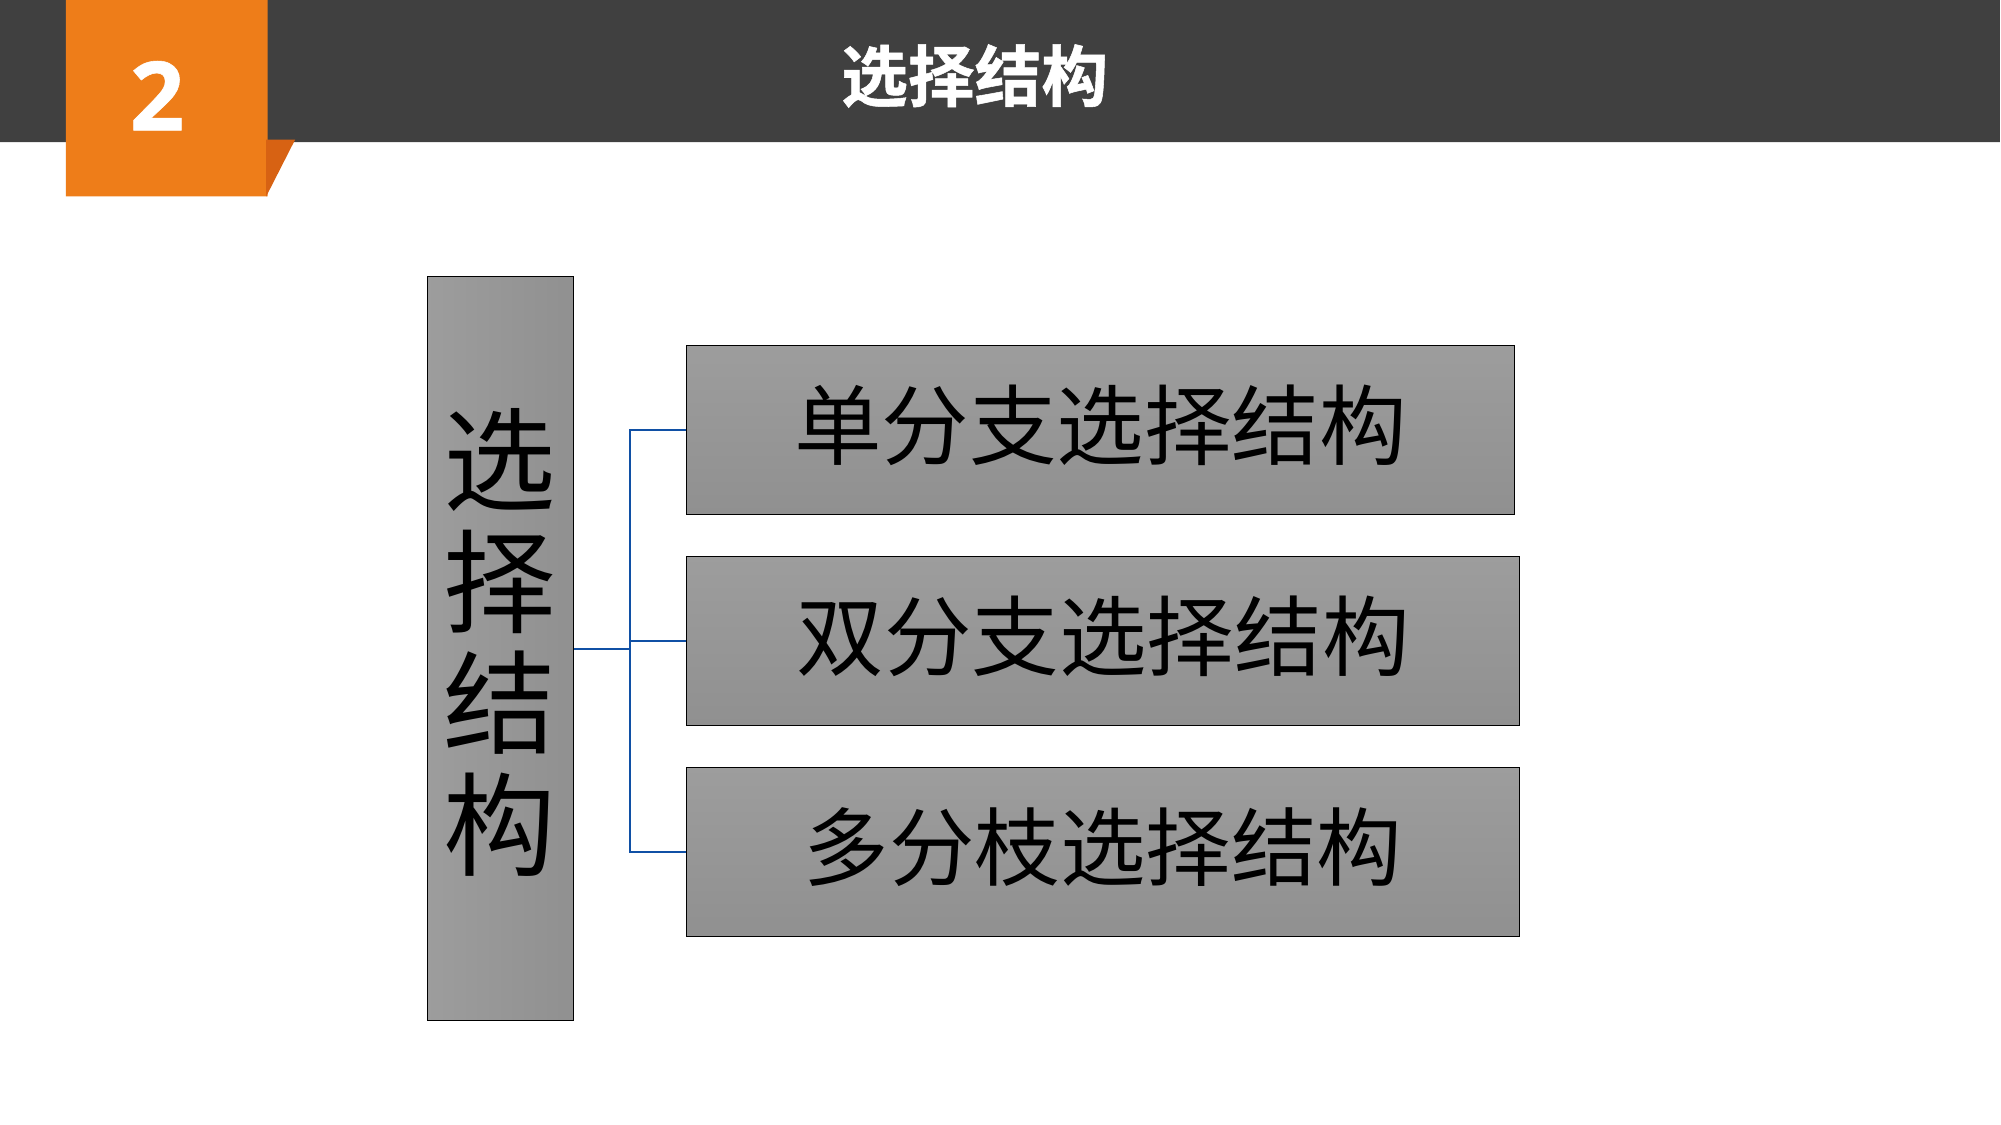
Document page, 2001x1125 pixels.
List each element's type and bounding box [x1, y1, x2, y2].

text_box [0, 0, 2000, 197]
text_box [307, 196, 1642, 1086]
